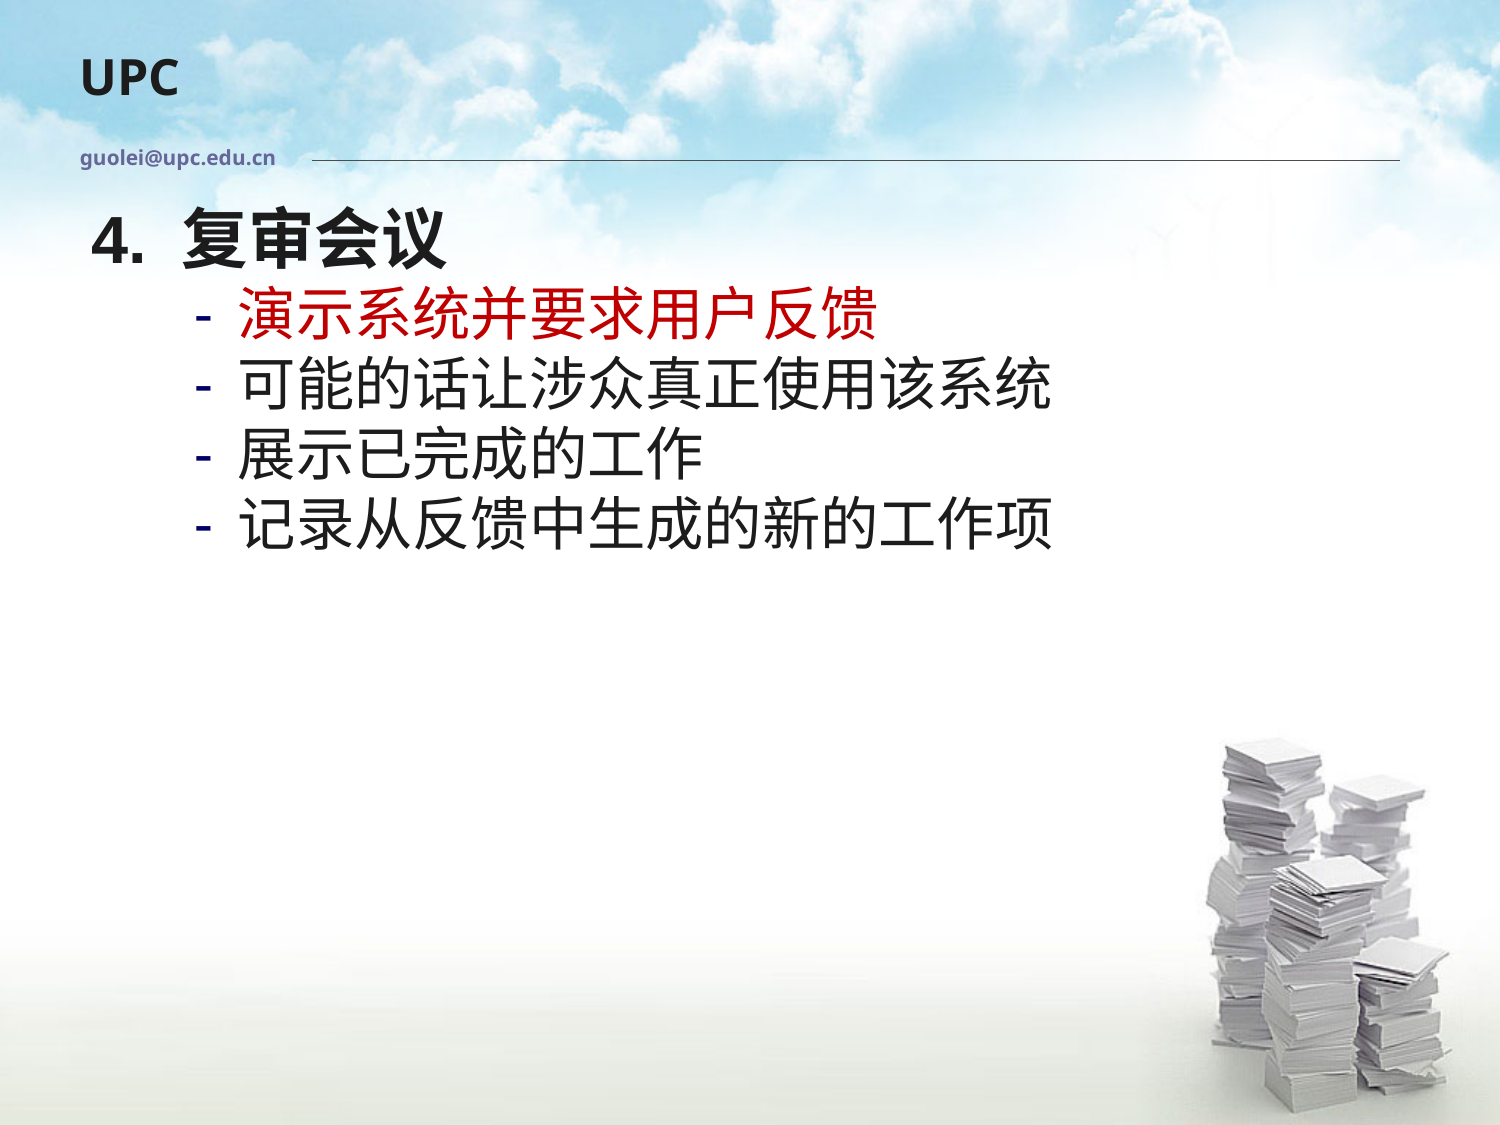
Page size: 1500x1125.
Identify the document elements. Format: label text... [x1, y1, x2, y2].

slide_number guolei@upc.edu.cn [64, 137, 433, 190]
list 4. 复审会议 演示系统并要求用户反馈 可能的话让涉众真正使用该系统 展示已完成的工作 记录从反馈中生成的新的工作项 [76, 189, 1427, 1115]
picture [0, 0, 1500, 1125]
